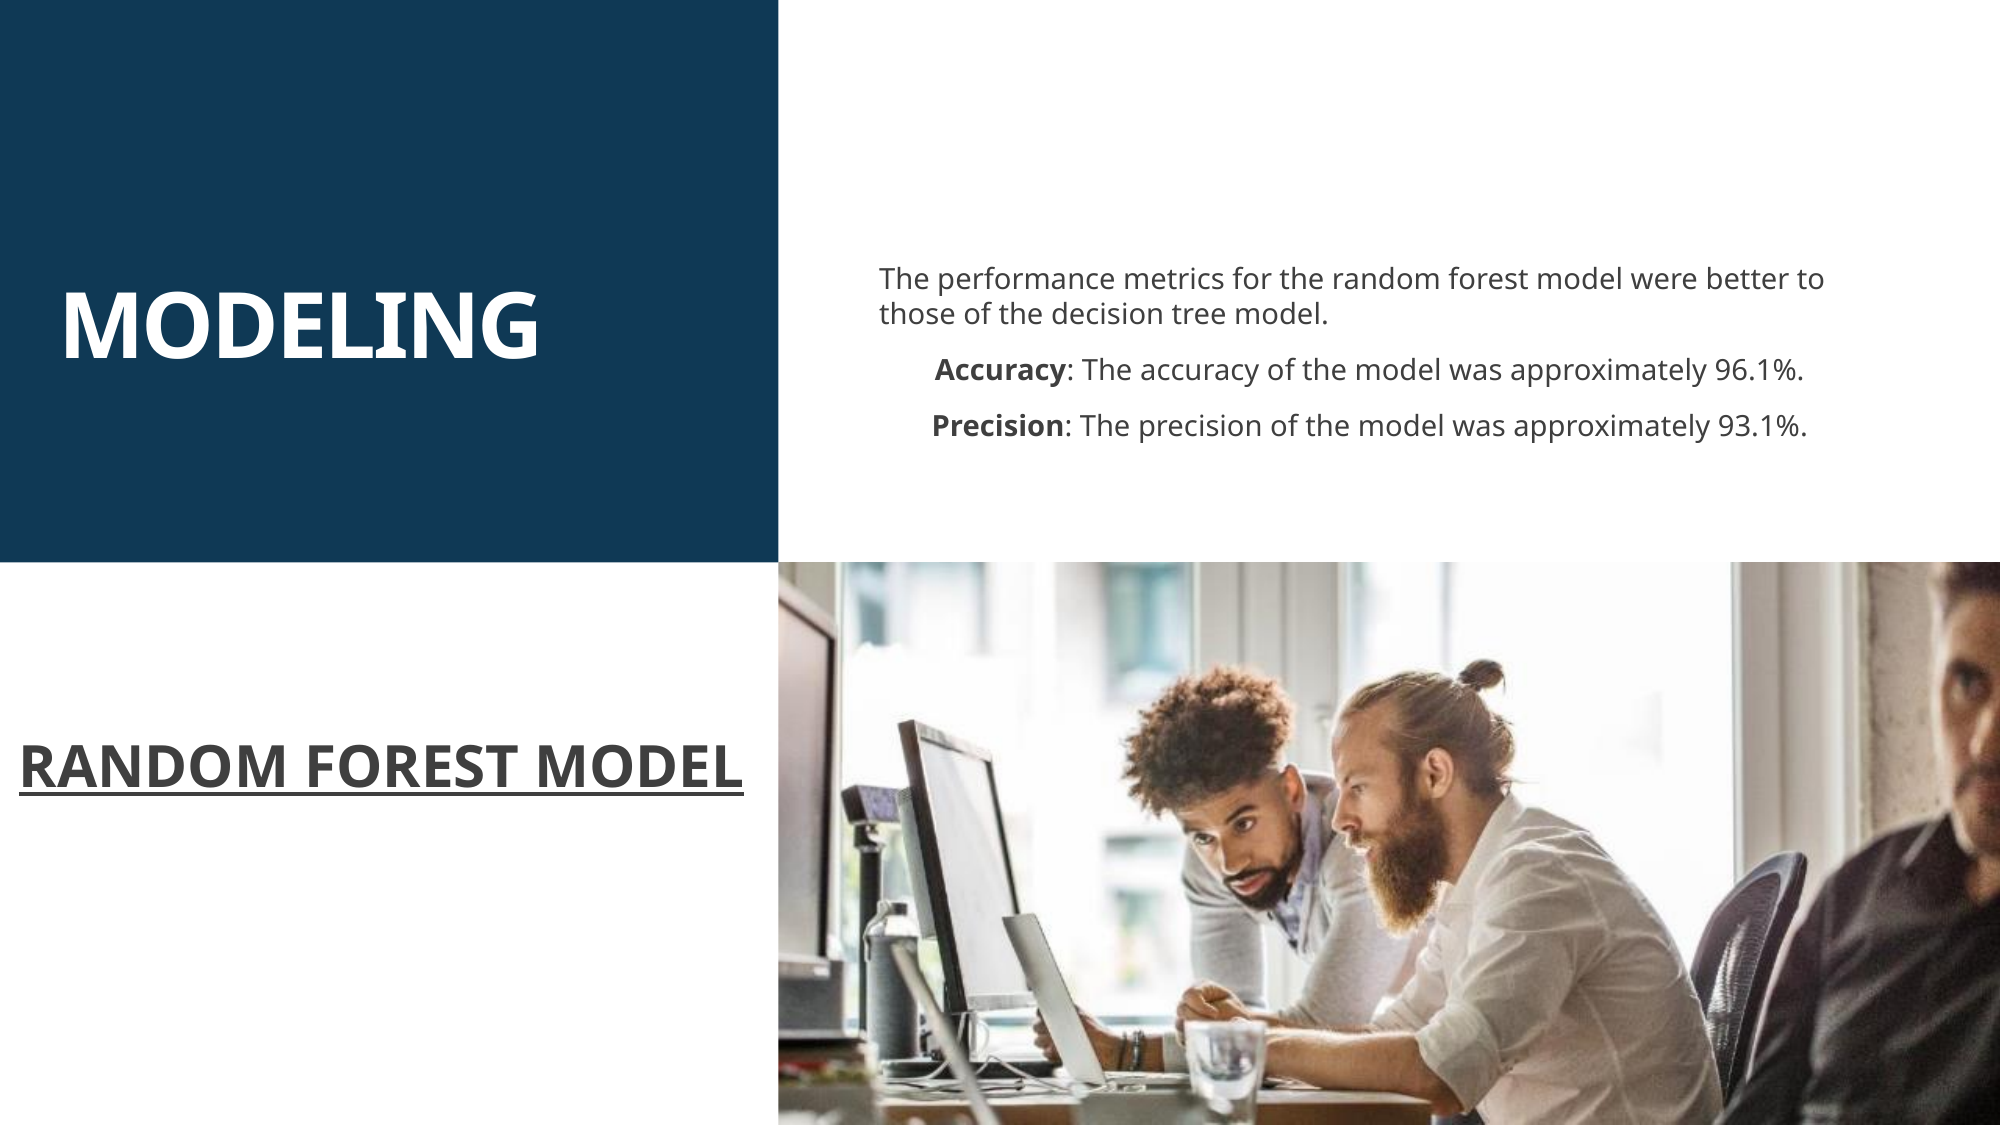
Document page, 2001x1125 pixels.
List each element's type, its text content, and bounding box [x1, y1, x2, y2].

list RANDOM FOREST MODEL [0, 729, 778, 959]
list The performance metrics for the random forest model were better to those of the decision tree model. Accuracy: The accuracy of the model was approximately 96.1%. Precision: The precision of the model was approximately 93.1%. [879, 260, 1884, 490]
title MODELING [58, 272, 717, 490]
picture [778, 562, 2000, 1125]
